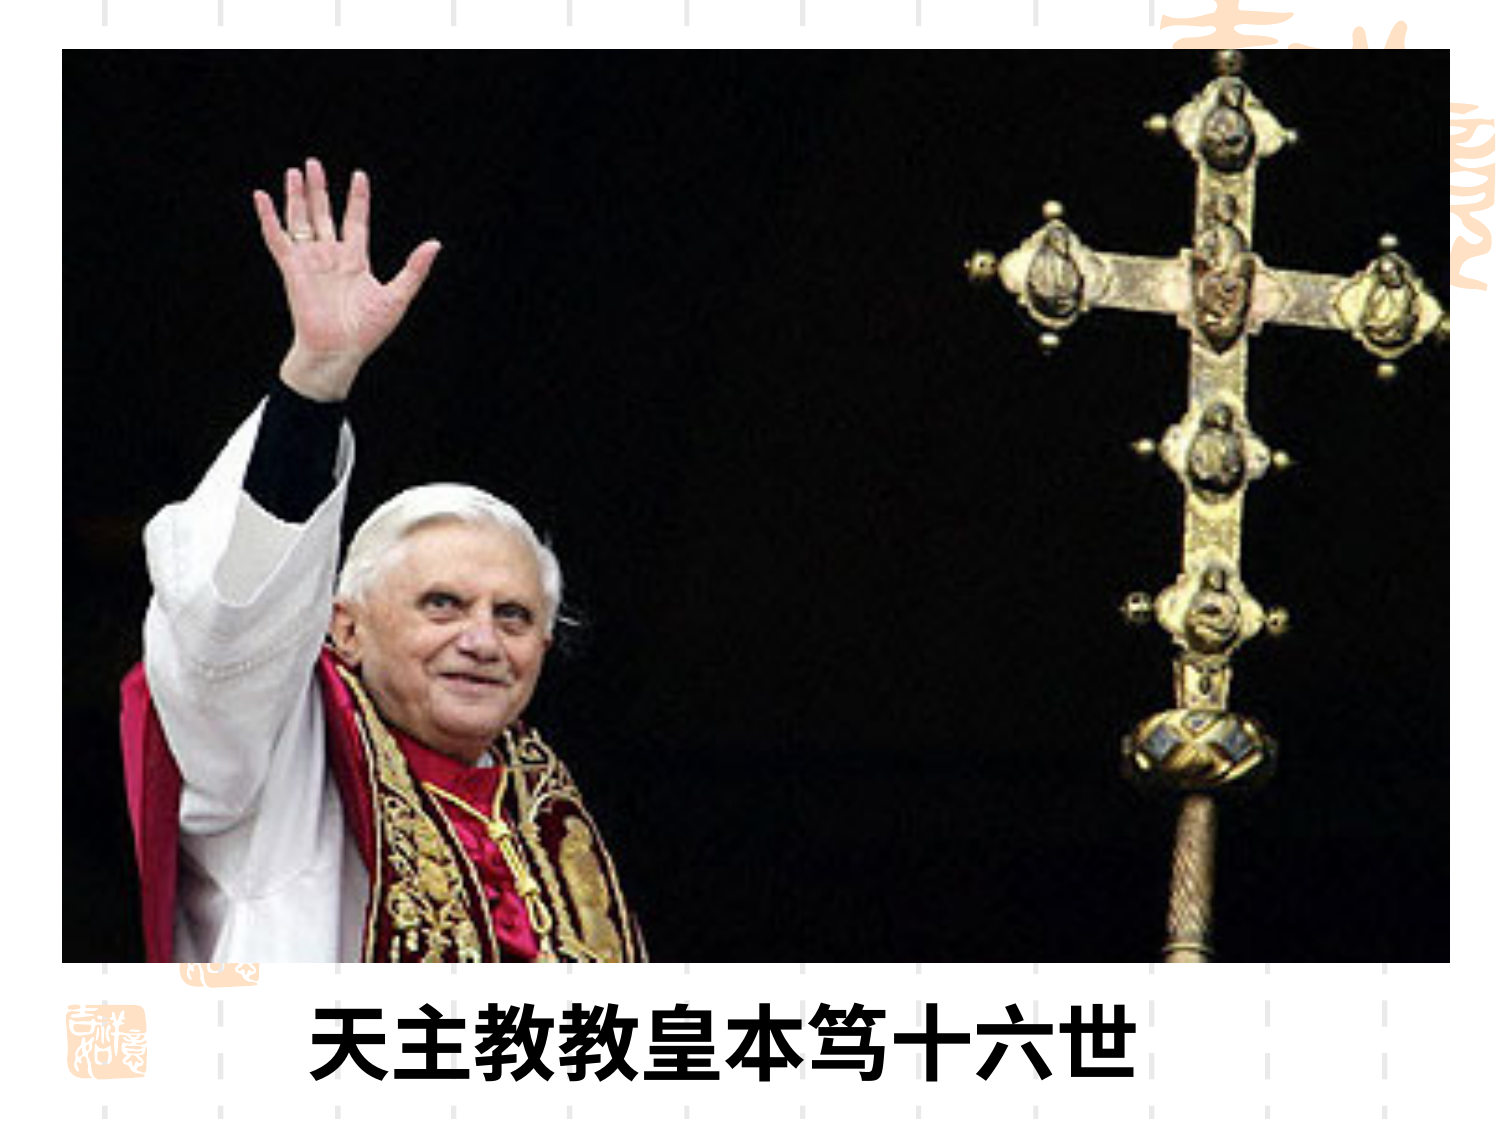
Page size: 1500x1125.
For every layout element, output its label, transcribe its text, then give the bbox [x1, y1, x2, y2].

text_box 天主教教皇本笃十六世 [292, 983, 1155, 1099]
picture [62, 49, 1450, 963]
